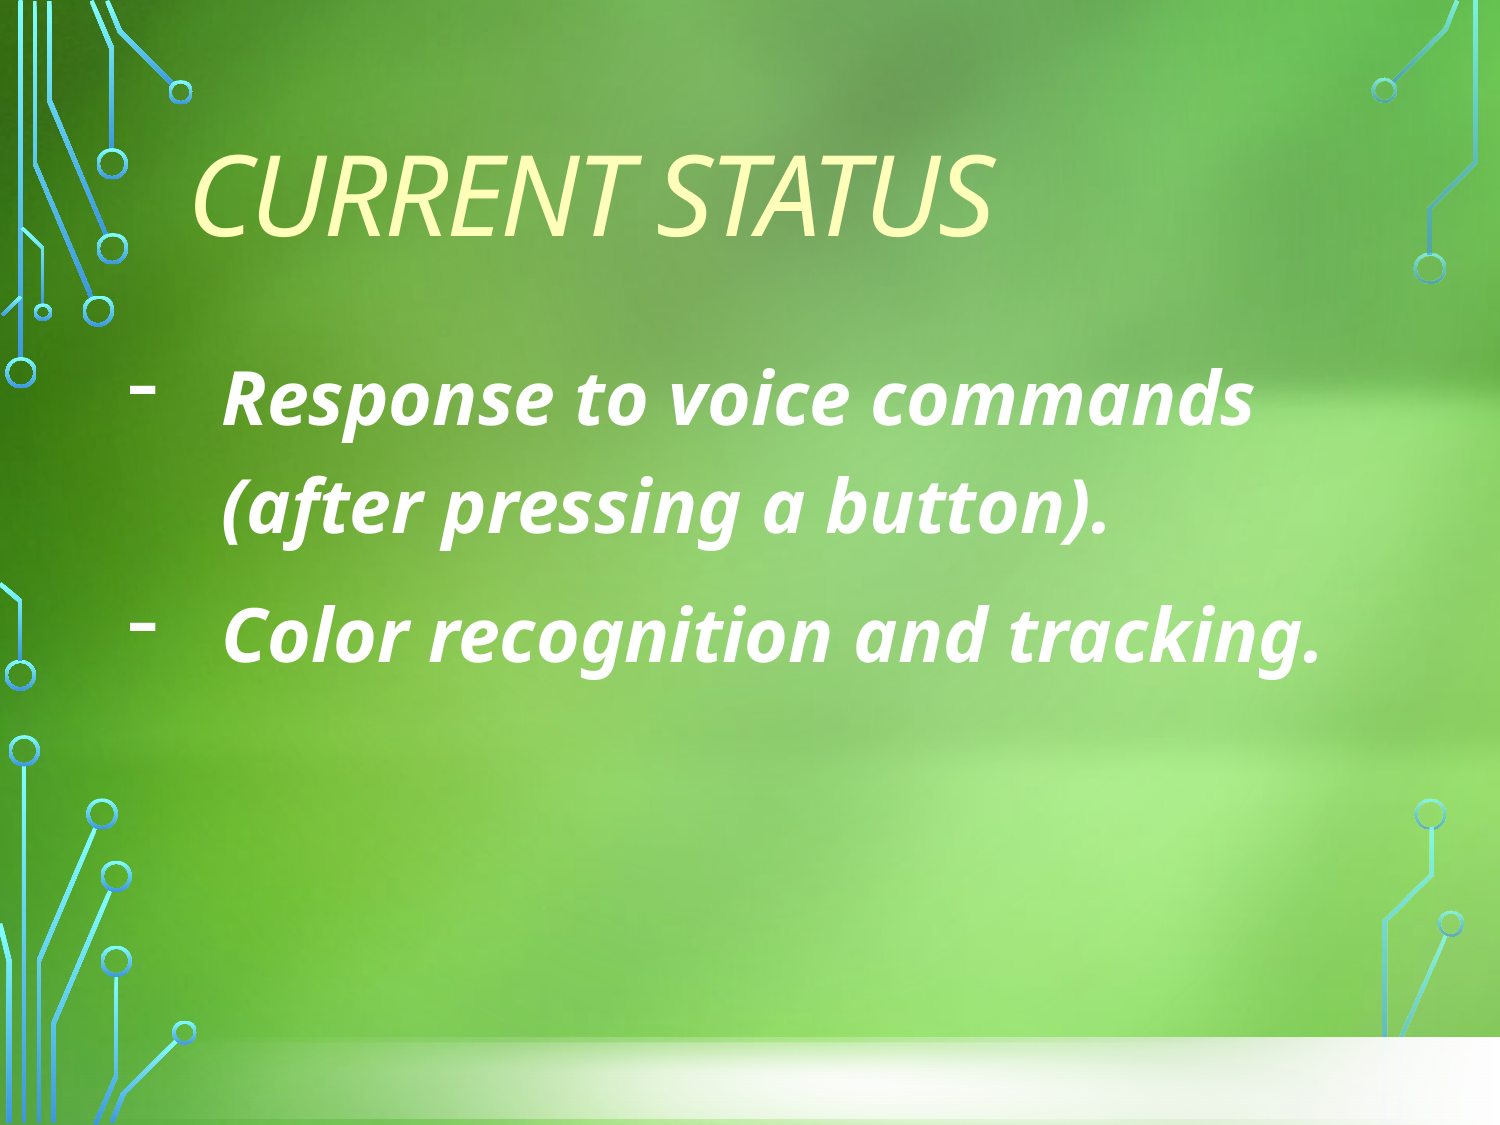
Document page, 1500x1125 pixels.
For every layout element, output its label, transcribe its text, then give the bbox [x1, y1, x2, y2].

list Response to voice commands (after pressing a button). Color recognition and tracking. [112, 324, 1374, 1038]
title CURRENT STATUS [187, 75, 1343, 324]
picture [0, 1037, 1500, 1125]
